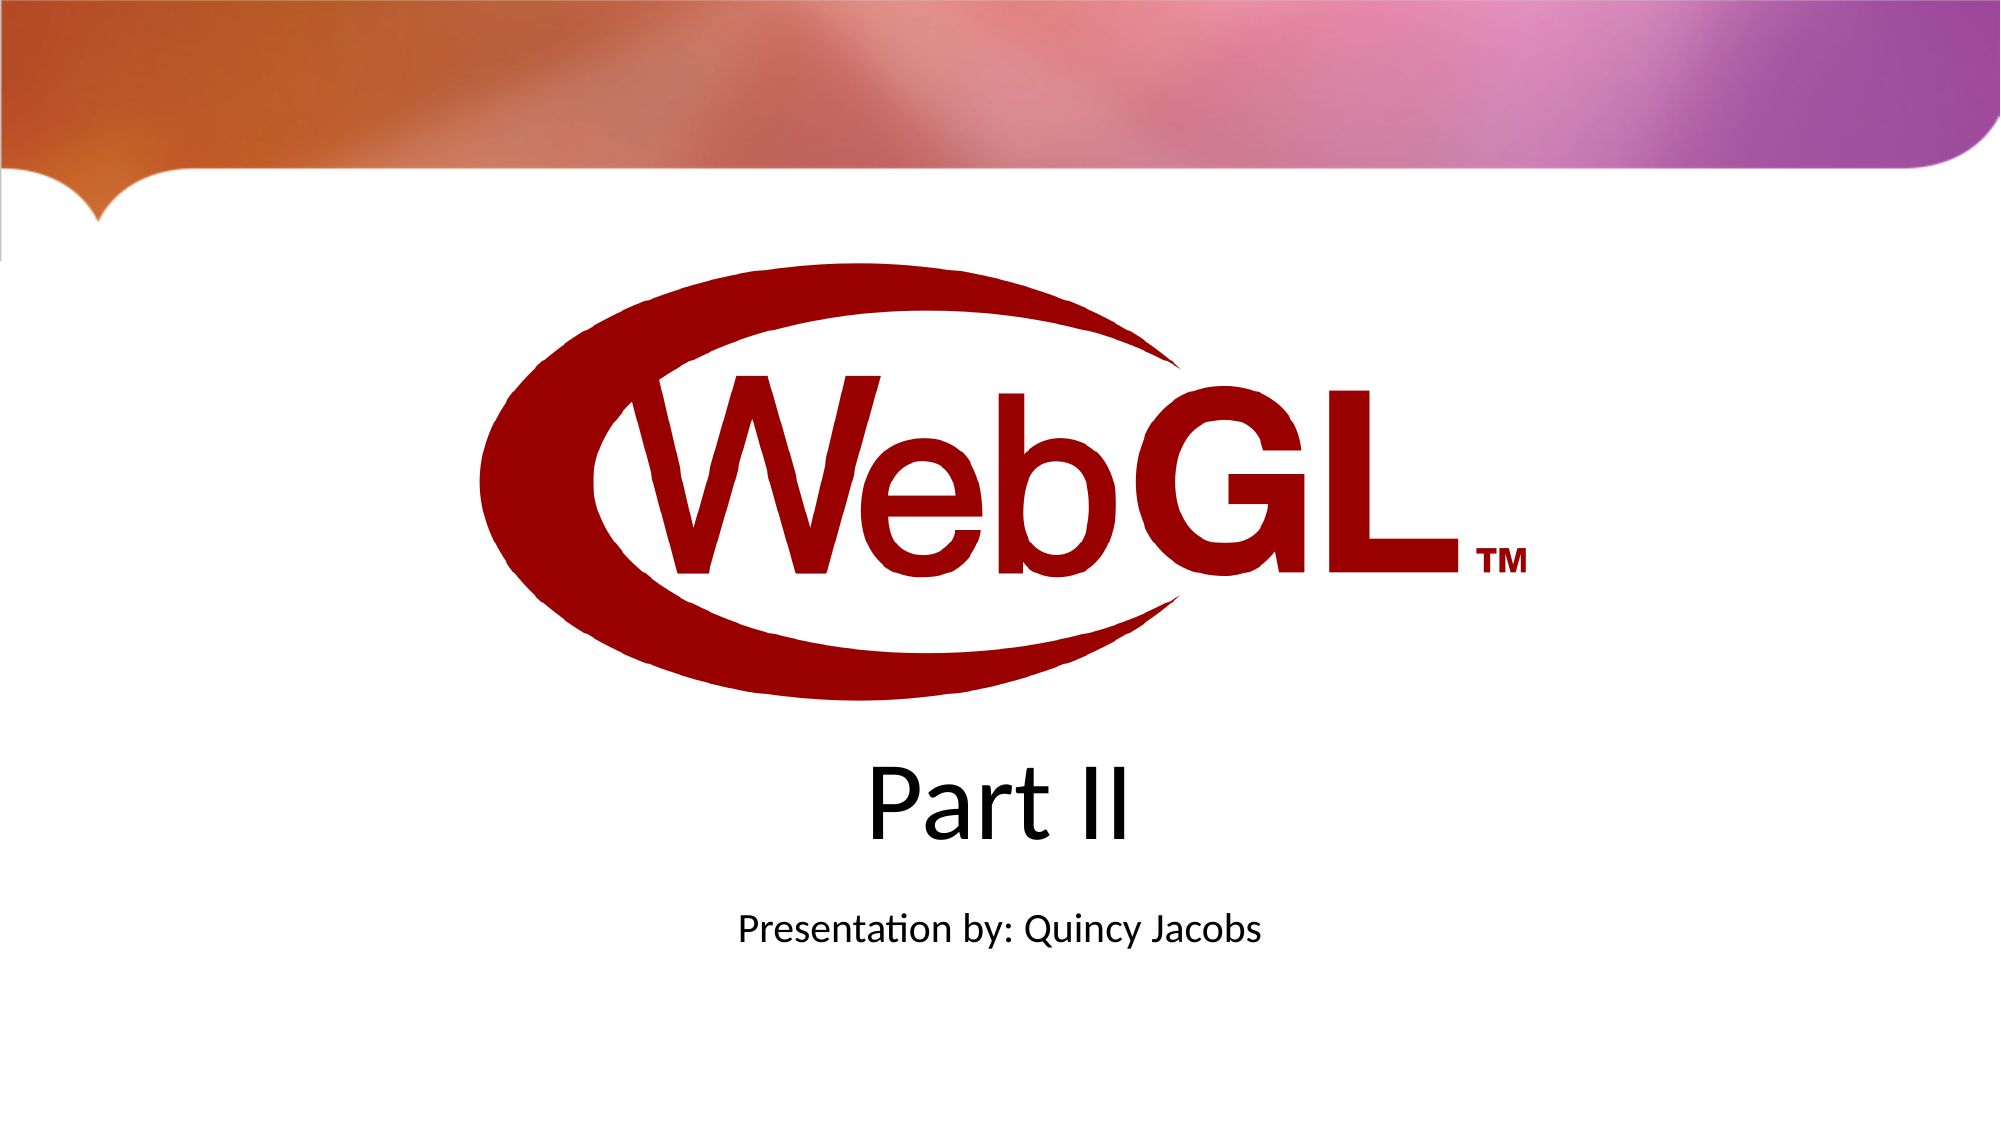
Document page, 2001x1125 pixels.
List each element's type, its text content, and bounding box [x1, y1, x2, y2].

subtitle Presentation by: Quincy Jacobs [249, 898, 1750, 965]
text_box Part II [849, 733, 1151, 871]
picture [0, 0, 2000, 725]
